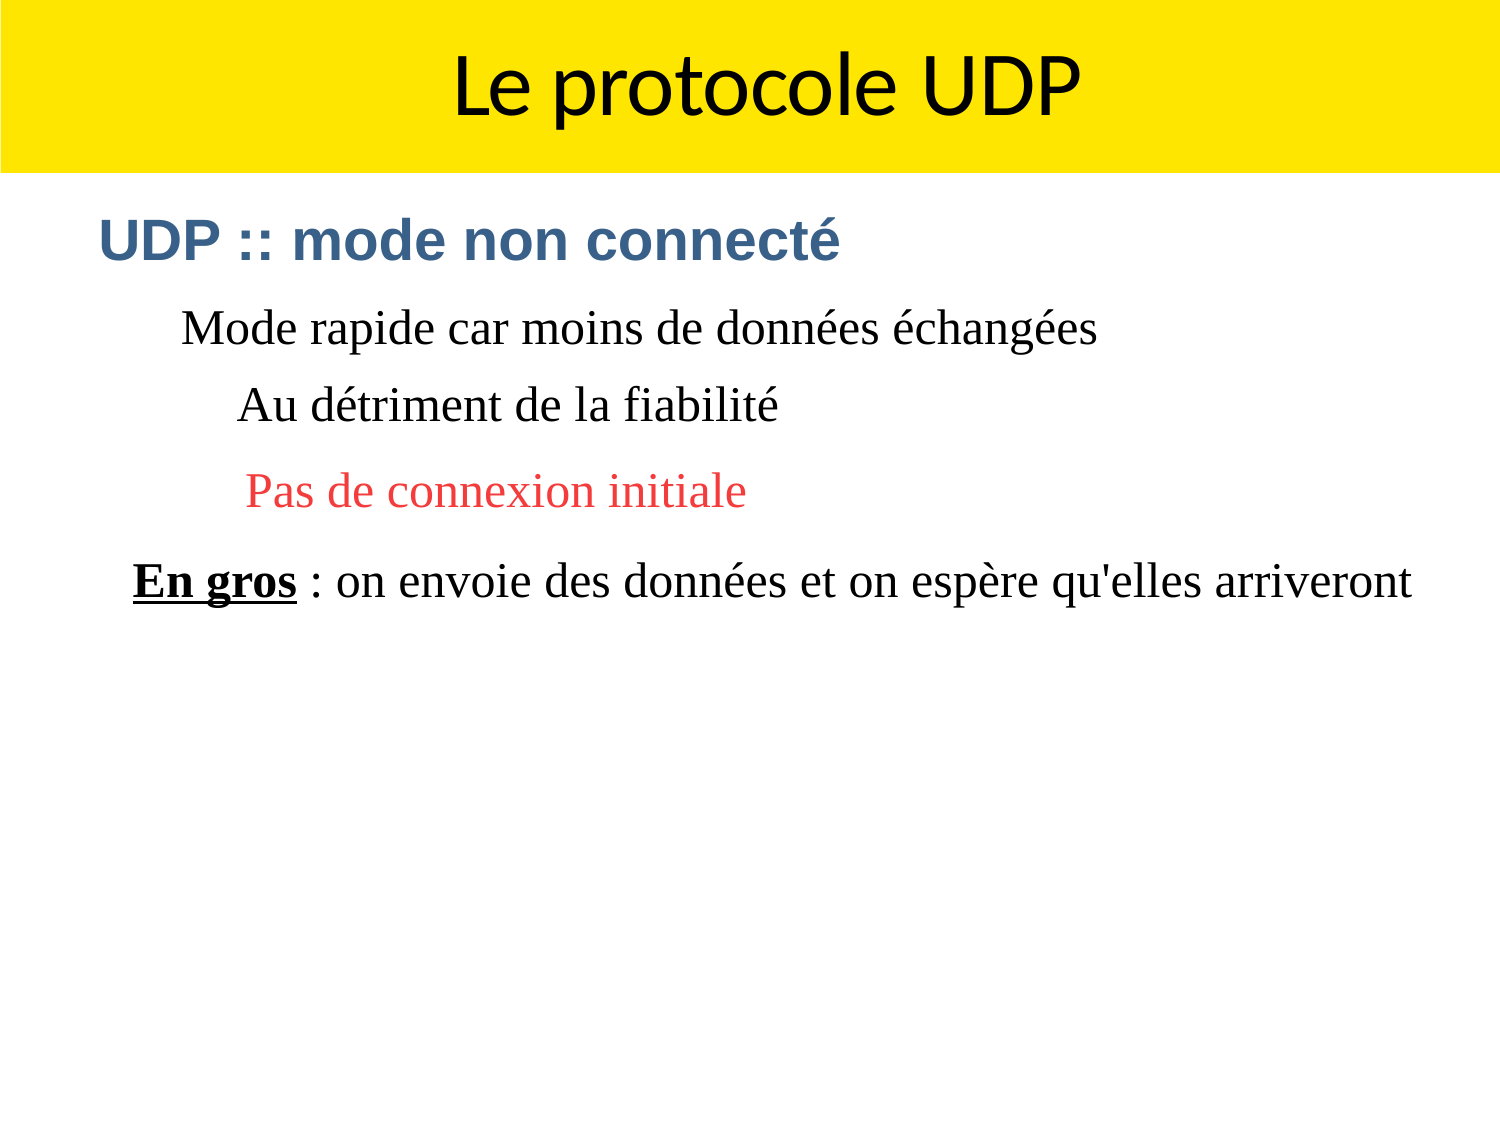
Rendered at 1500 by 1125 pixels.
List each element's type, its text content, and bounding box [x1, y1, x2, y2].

text_box UDP :: mode non connecté [83, 194, 1010, 280]
text_box En gros : on envoie des données et on espère qu'elles arriveront [117, 540, 1428, 616]
text_box Pas de connexion initiale [230, 450, 1384, 525]
text_box Mode rapide car moins de données échangées [166, 287, 1320, 363]
title Le protocole UDP [0, 0, 1500, 173]
text_box Au détriment de la fiabilité [221, 363, 1375, 439]
